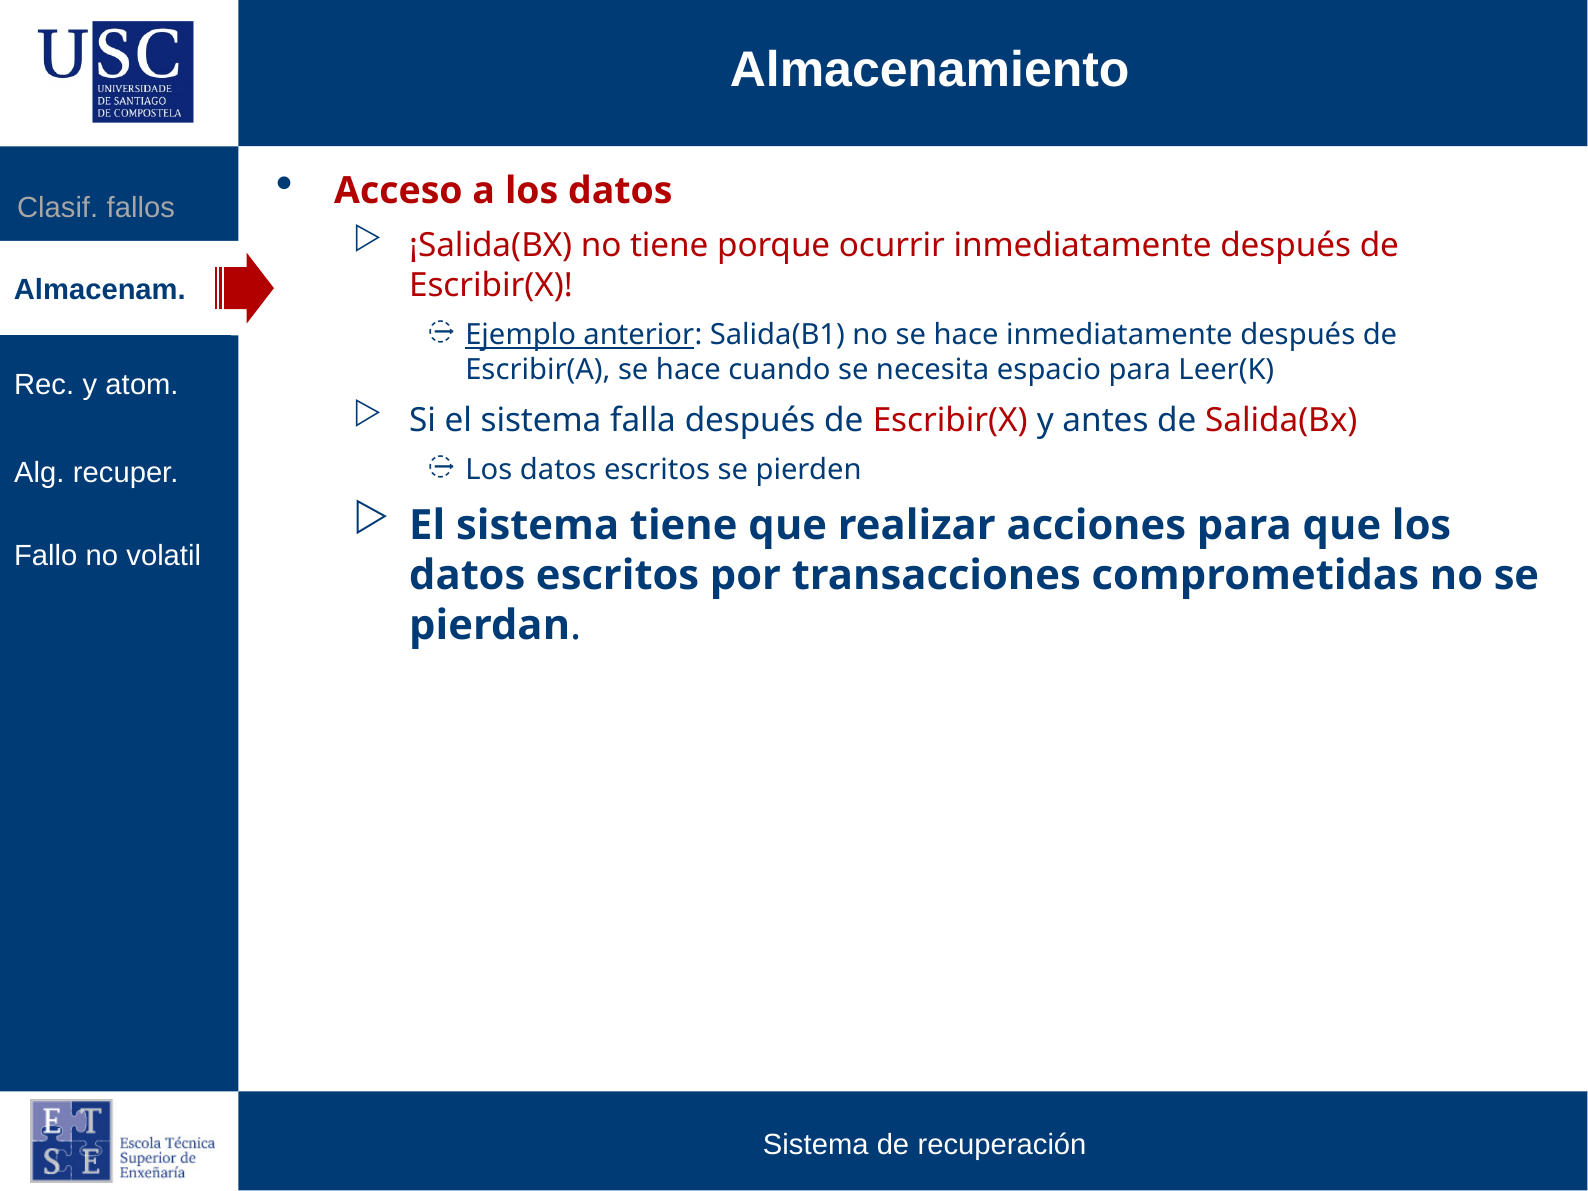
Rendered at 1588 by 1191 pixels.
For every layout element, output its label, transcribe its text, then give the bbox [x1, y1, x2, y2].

text_box Rec. y atom. [0, 335, 230, 429]
text_box Fallo no volatil [0, 512, 230, 596]
text_box [218, 267, 223, 310]
text_box [224, 252, 263, 324]
picture [30, 1099, 215, 1183]
text_box Clasif. fallos [2, 170, 230, 240]
text_box Acceso a los datos ¡Salida(BX) no tiene porque ocurrir inmediatamente después de Escribir(X)! Ejemplo anterior: Salida(B1) no se hace inmediatamente después de Escribir(A), se hace cuando se necesita espacio para Leer(K) Si el sistema falla después de Escribir(X) y antes de Salida(Bx) Los datos escritos se pierden El sistema tiene que realizar acciones para que los datos escritos por transacciones comprometidas no se pierdan. [263, 158, 1562, 1080]
text_box Almacenamiento [261, 28, 1588, 114]
picture [37, 21, 194, 123]
text_box Alg. recuper. [0, 429, 230, 512]
text_box Almacenam. [0, 240, 262, 336]
